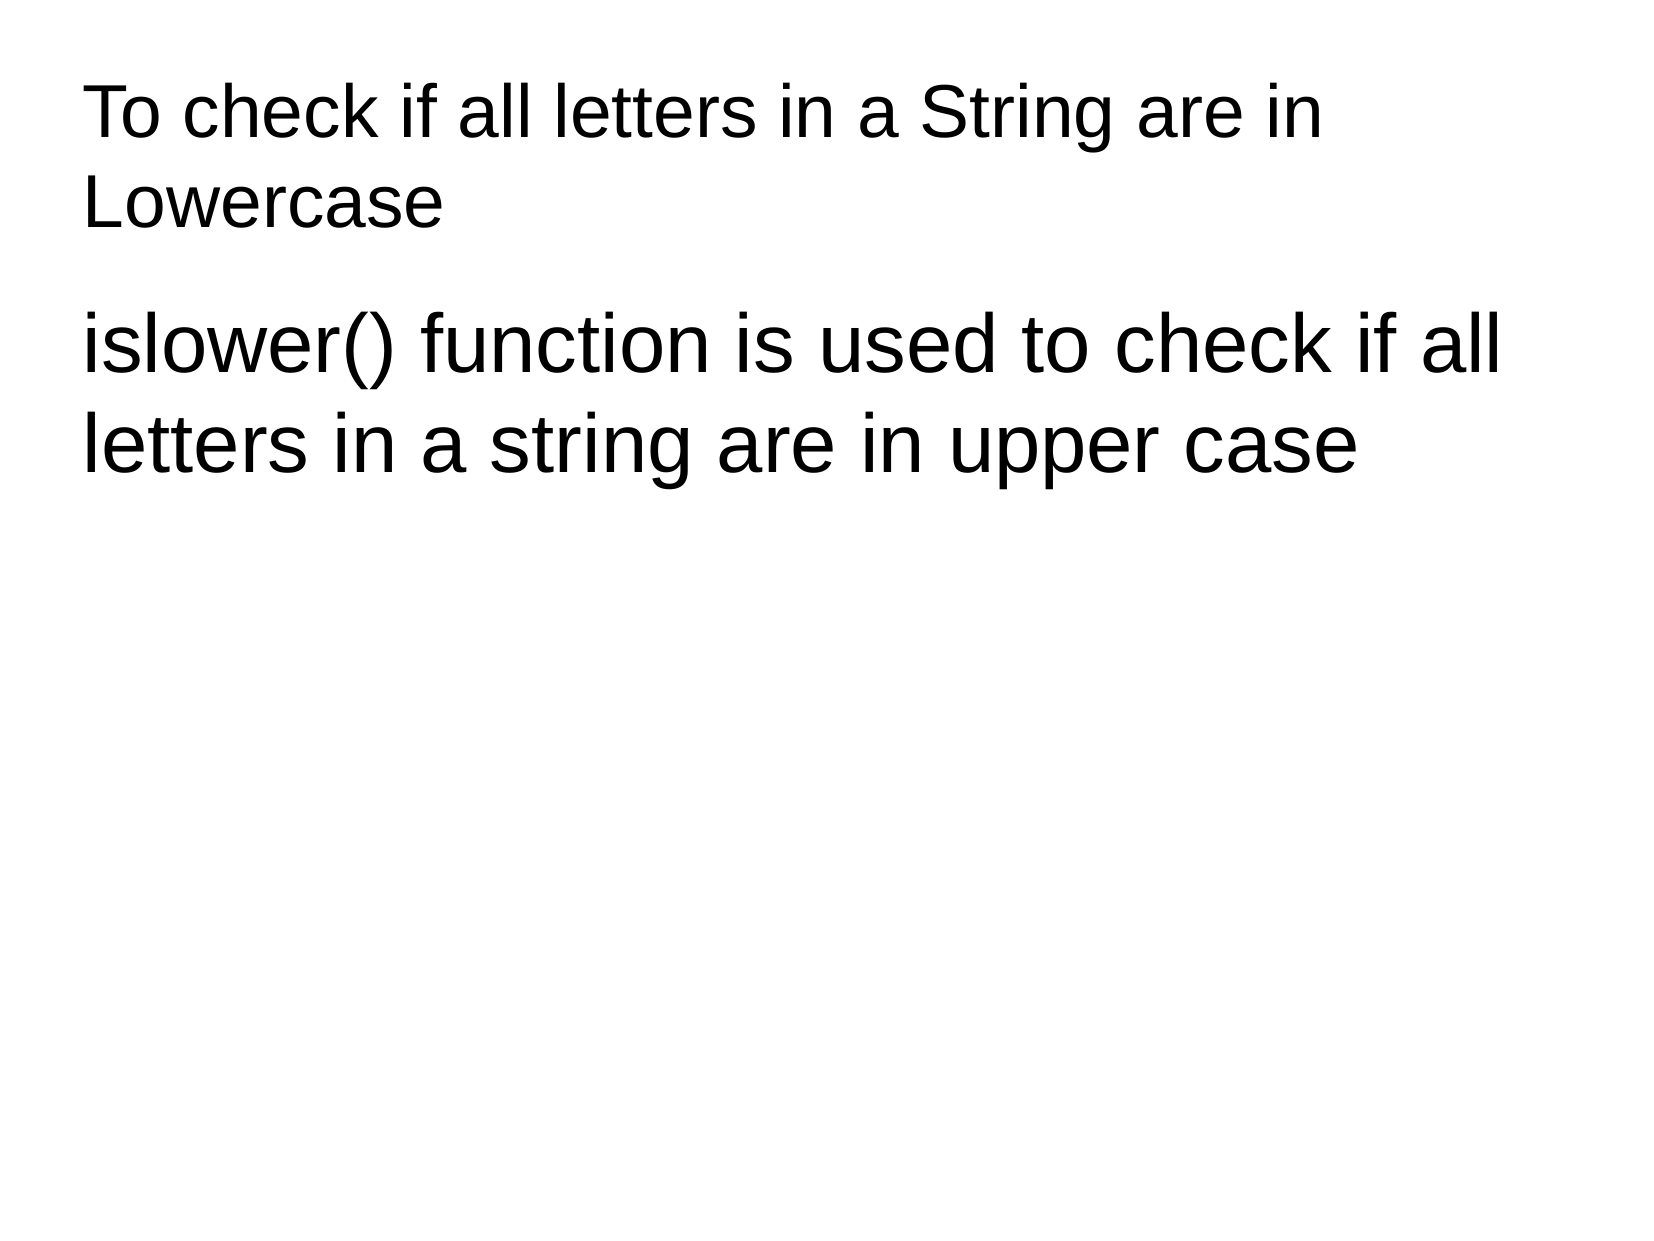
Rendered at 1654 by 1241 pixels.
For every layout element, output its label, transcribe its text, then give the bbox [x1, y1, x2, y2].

list islower() function is used to check if all letters in a string are in upper case [82, 289, 1571, 1108]
title To check if all letters in a String are in Lowercase [82, 49, 1571, 257]
